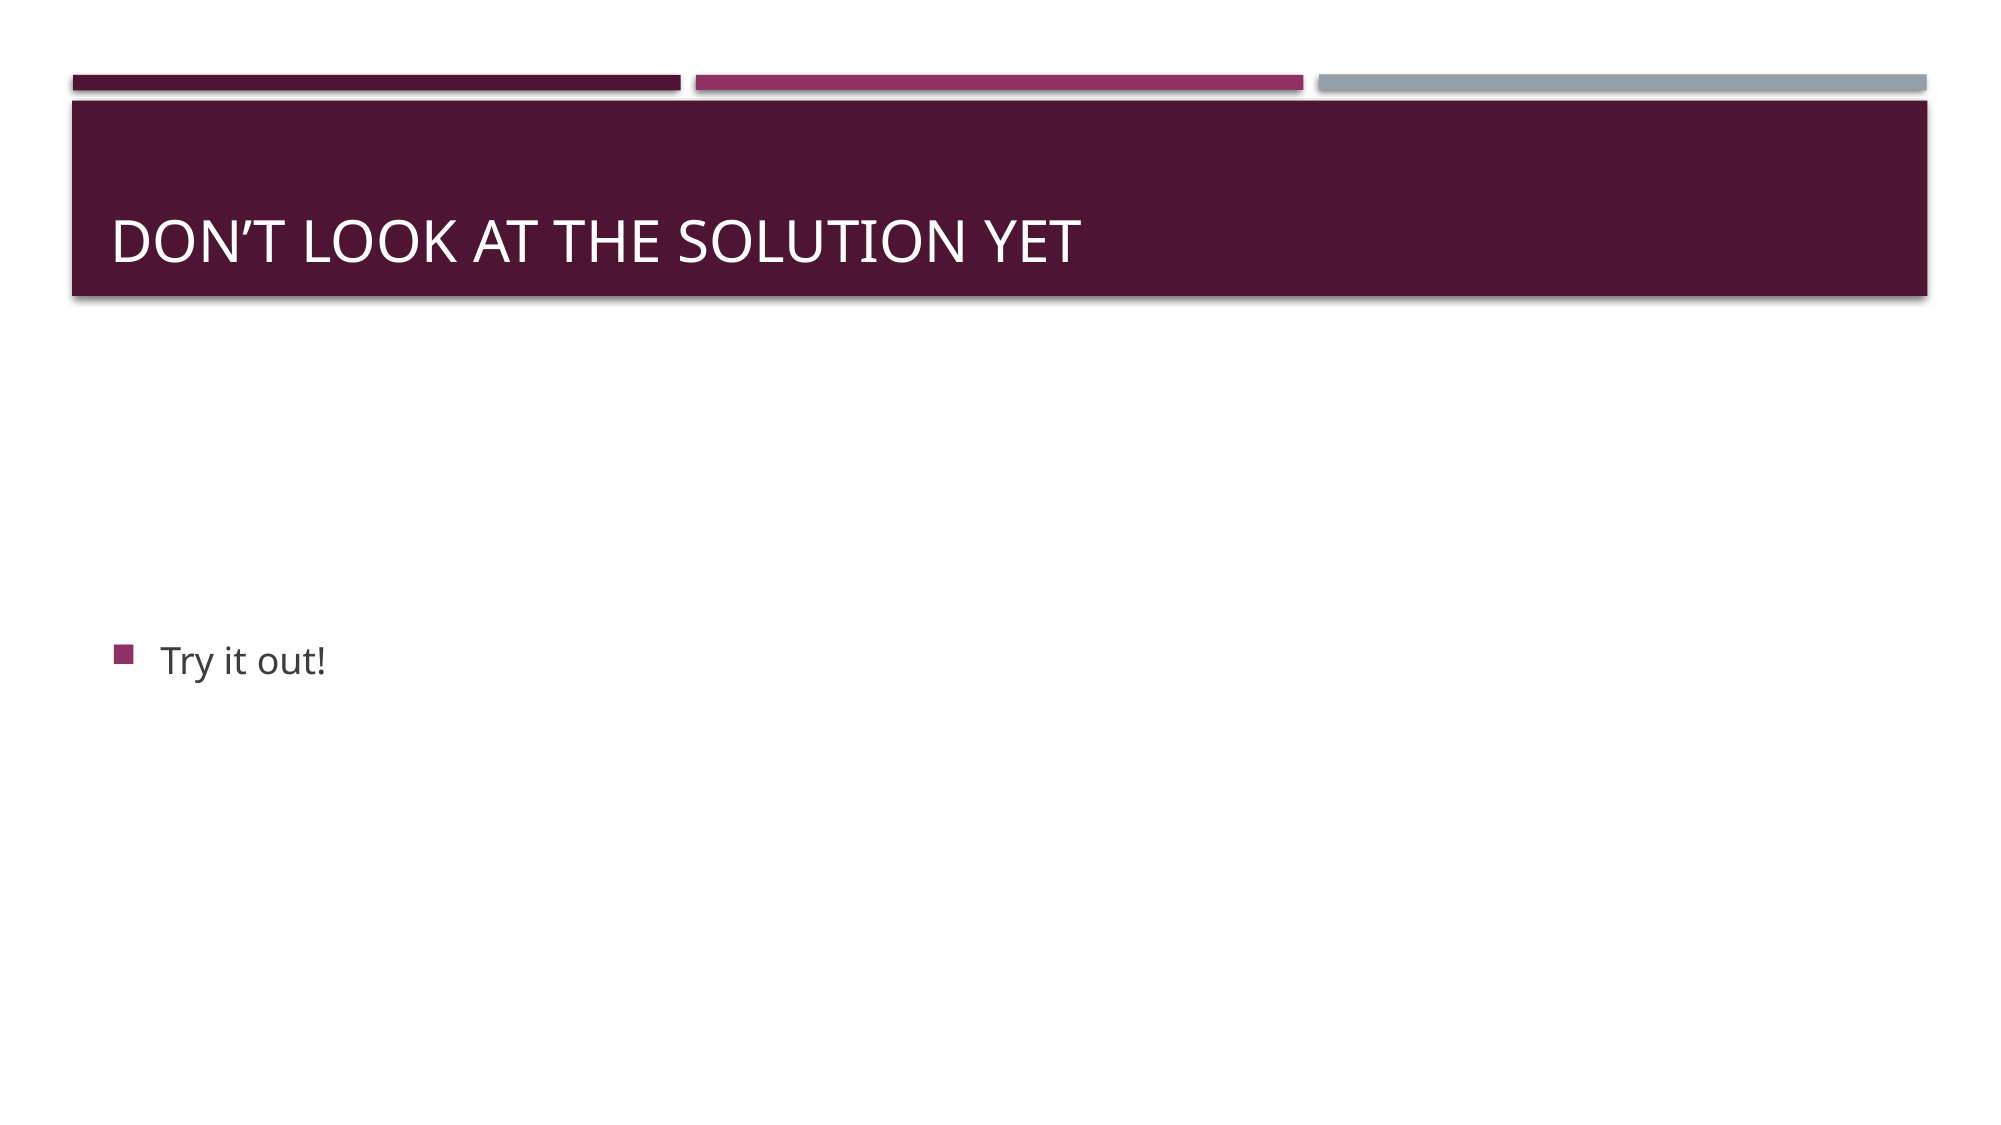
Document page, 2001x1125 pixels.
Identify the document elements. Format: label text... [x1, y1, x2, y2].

title Don’t look at the solution yet [95, 115, 1905, 282]
list Try it out! [95, 357, 1905, 962]
